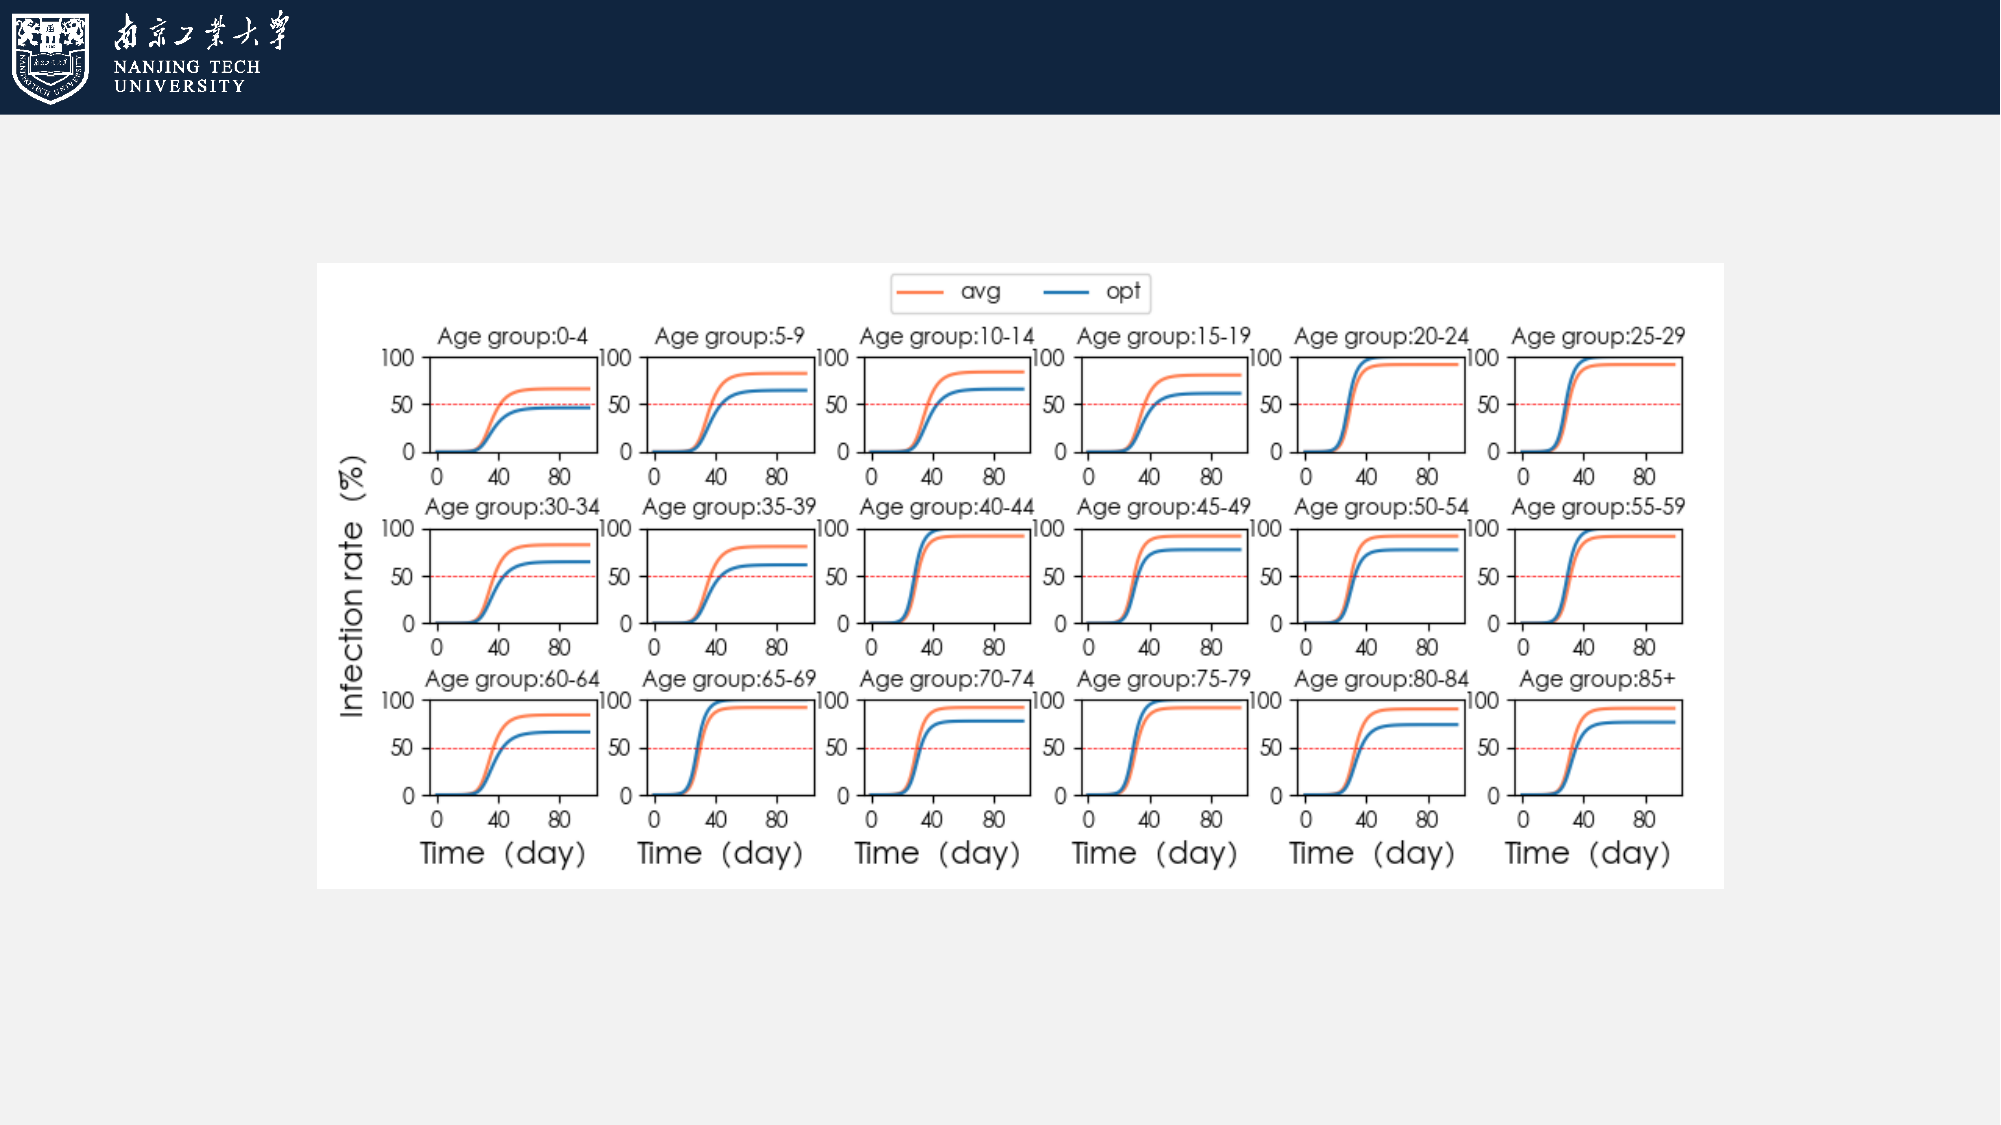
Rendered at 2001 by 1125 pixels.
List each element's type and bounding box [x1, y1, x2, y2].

picture [12, 10, 289, 105]
picture [317, 263, 1724, 889]
